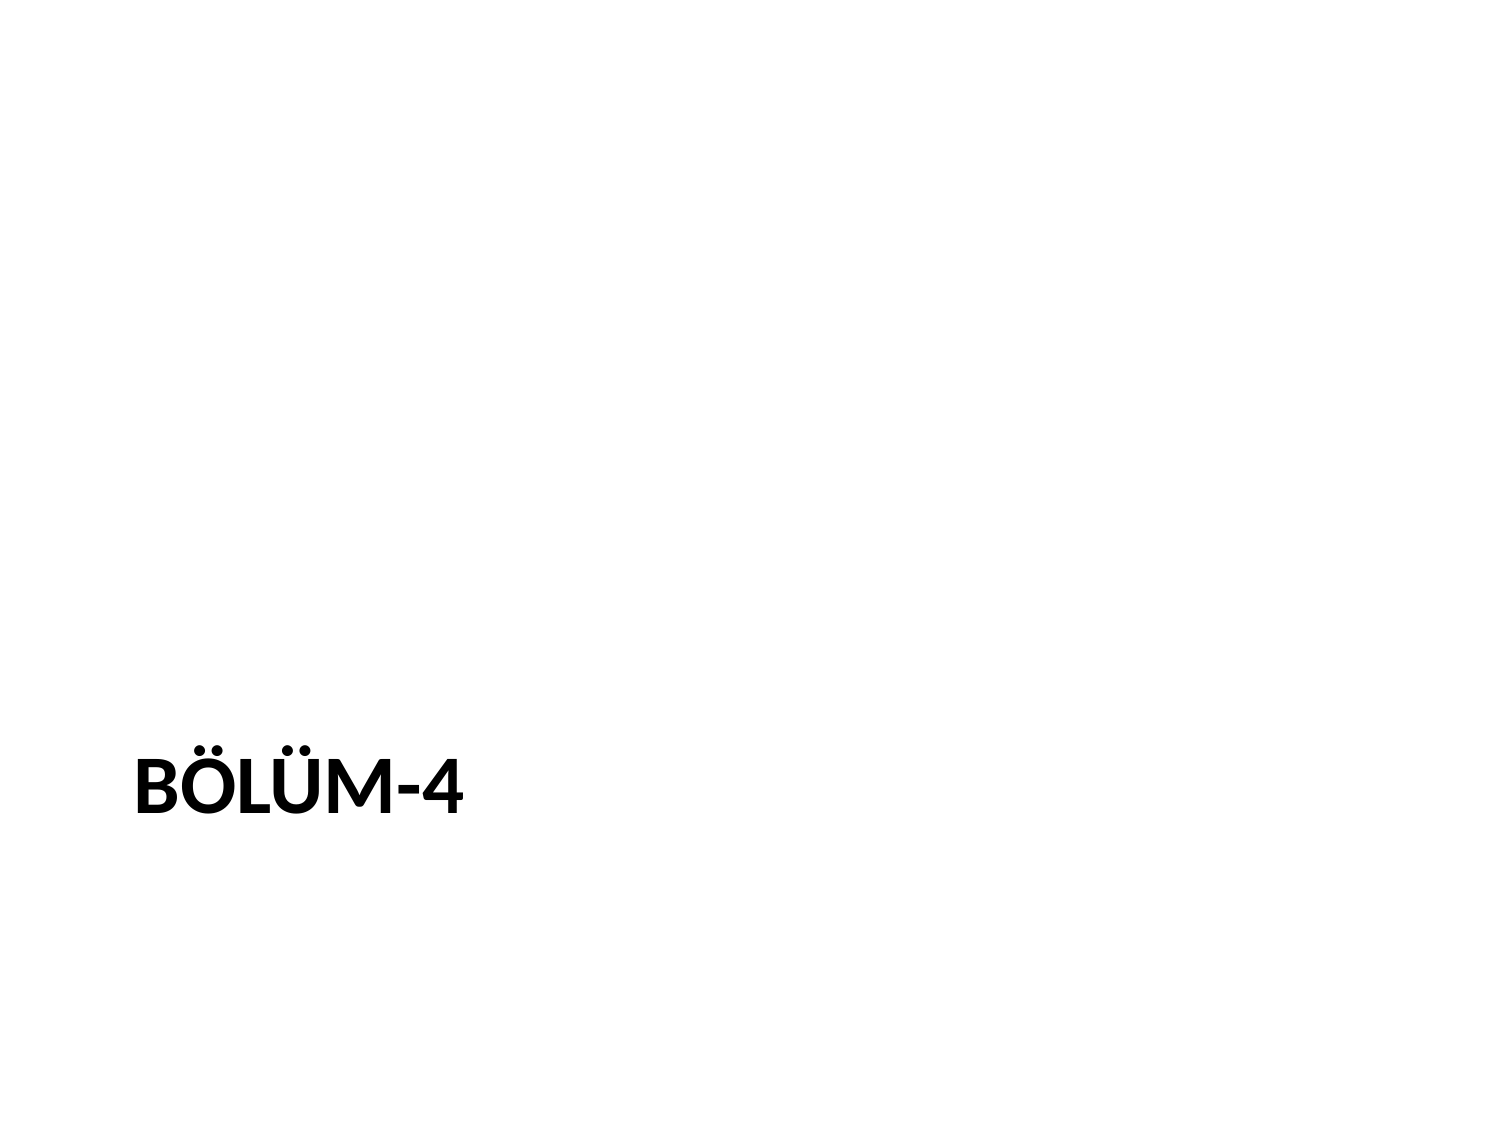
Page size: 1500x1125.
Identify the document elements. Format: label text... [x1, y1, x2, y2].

title BÖLÜM-4 [118, 722, 1394, 947]
